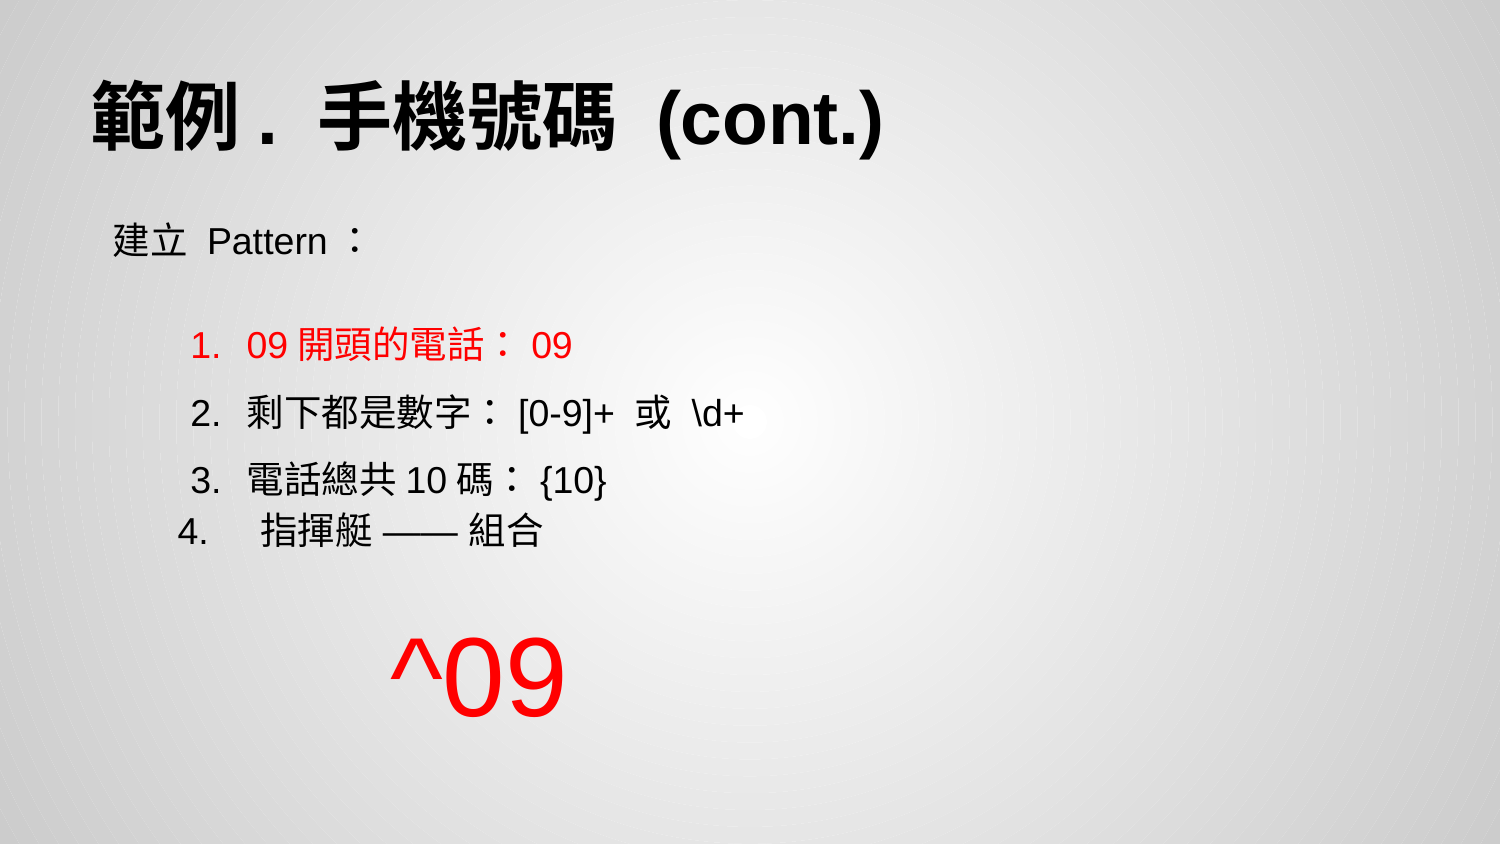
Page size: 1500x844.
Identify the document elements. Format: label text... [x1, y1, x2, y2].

title 範例. 手機號碼 (cont.) [75, 33, 1425, 175]
text_box 建立 Pattern： [97, 201, 841, 284]
text_box 09開頭的電話：09 剩下都是數字：[0-9]+ 或 \d+ 電話總共10碼：{10} [156, 283, 997, 517]
text_box ^09 [374, 589, 1189, 788]
text_box 4. 指揮艇 —— 組合 [162, 517, 699, 590]
